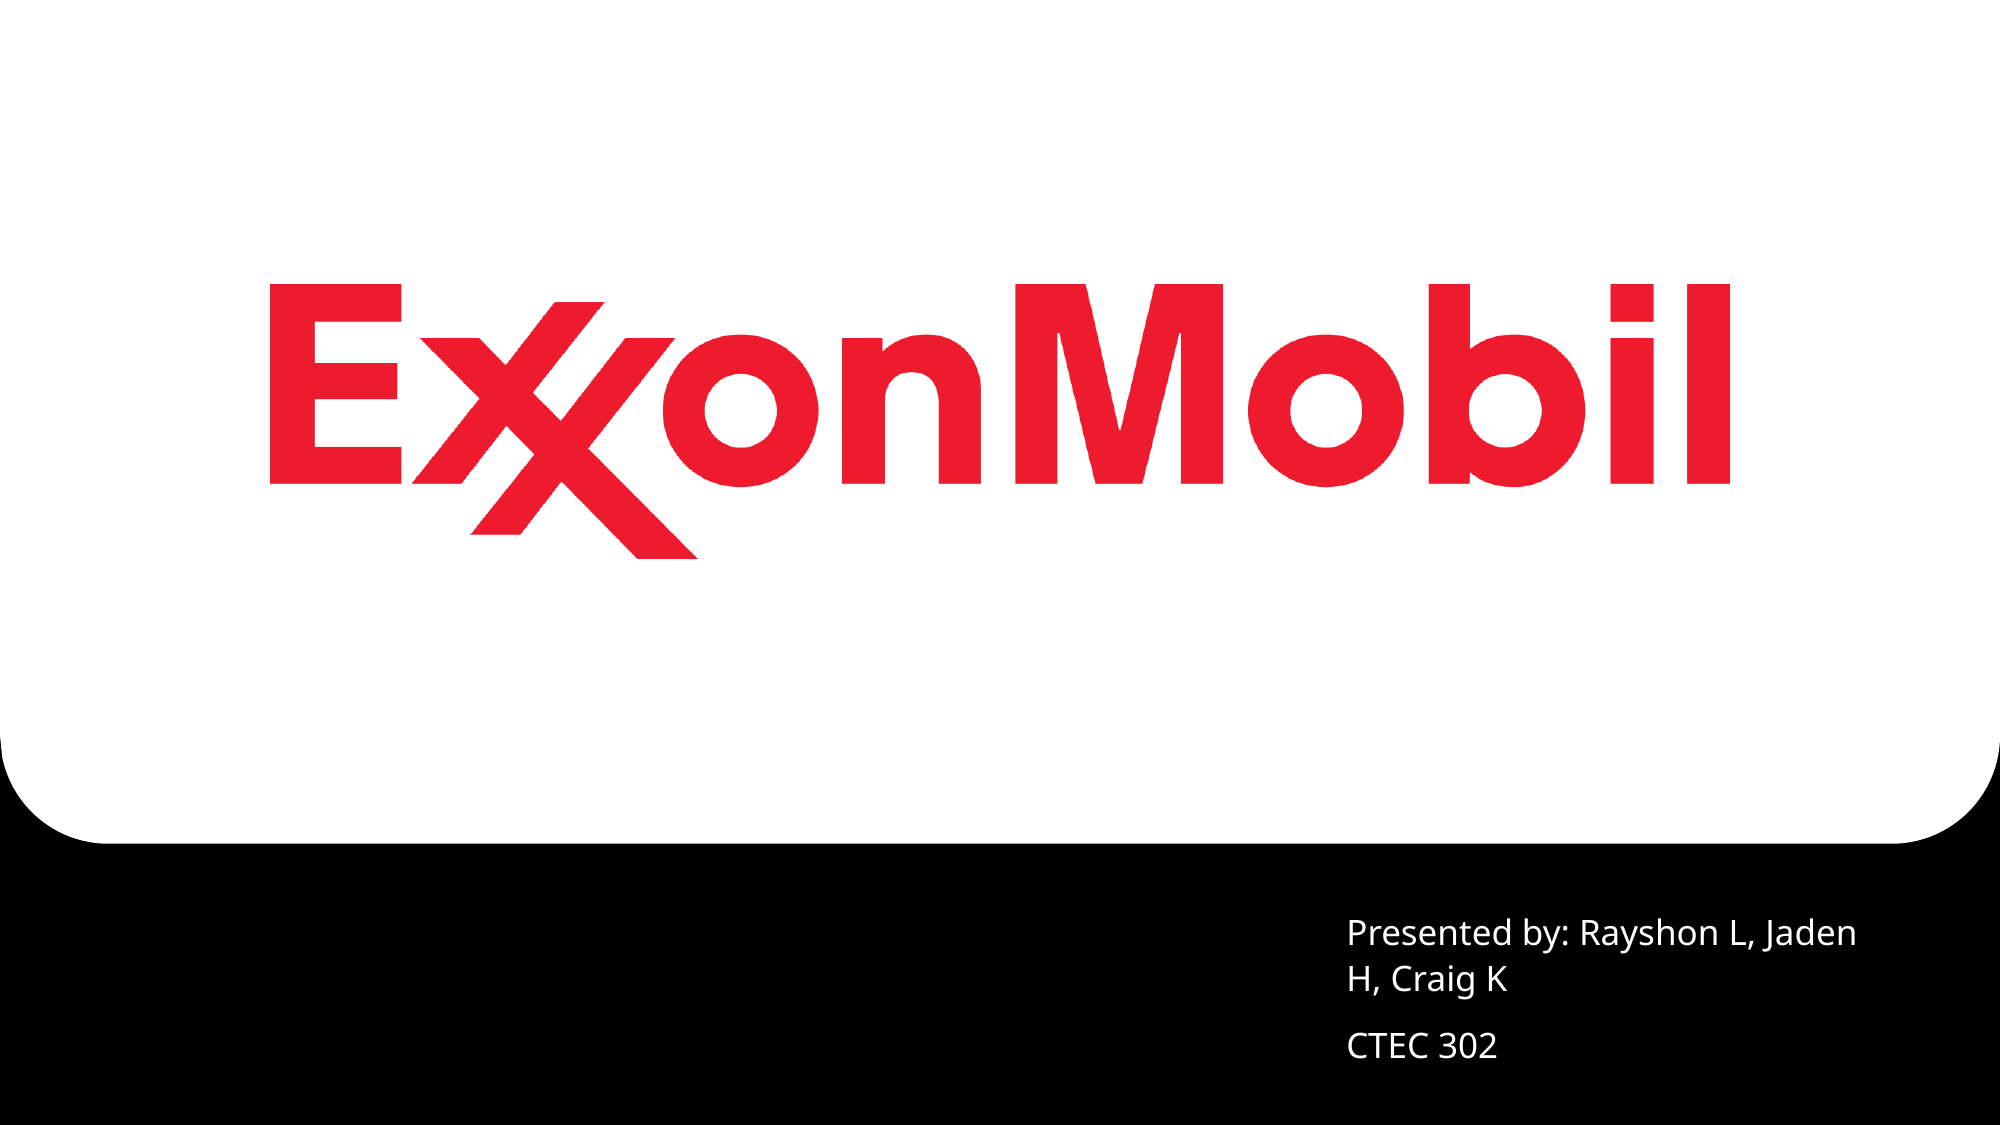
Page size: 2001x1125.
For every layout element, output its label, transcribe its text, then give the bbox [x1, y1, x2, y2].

text_box [0, 0, 2000, 845]
text_box [0, 756, 2000, 1125]
subtitle Presented by: Rayshon L, Jaden H, Craig K CTEC 302 [1331, 898, 1914, 1073]
picture [270, 284, 1730, 560]
